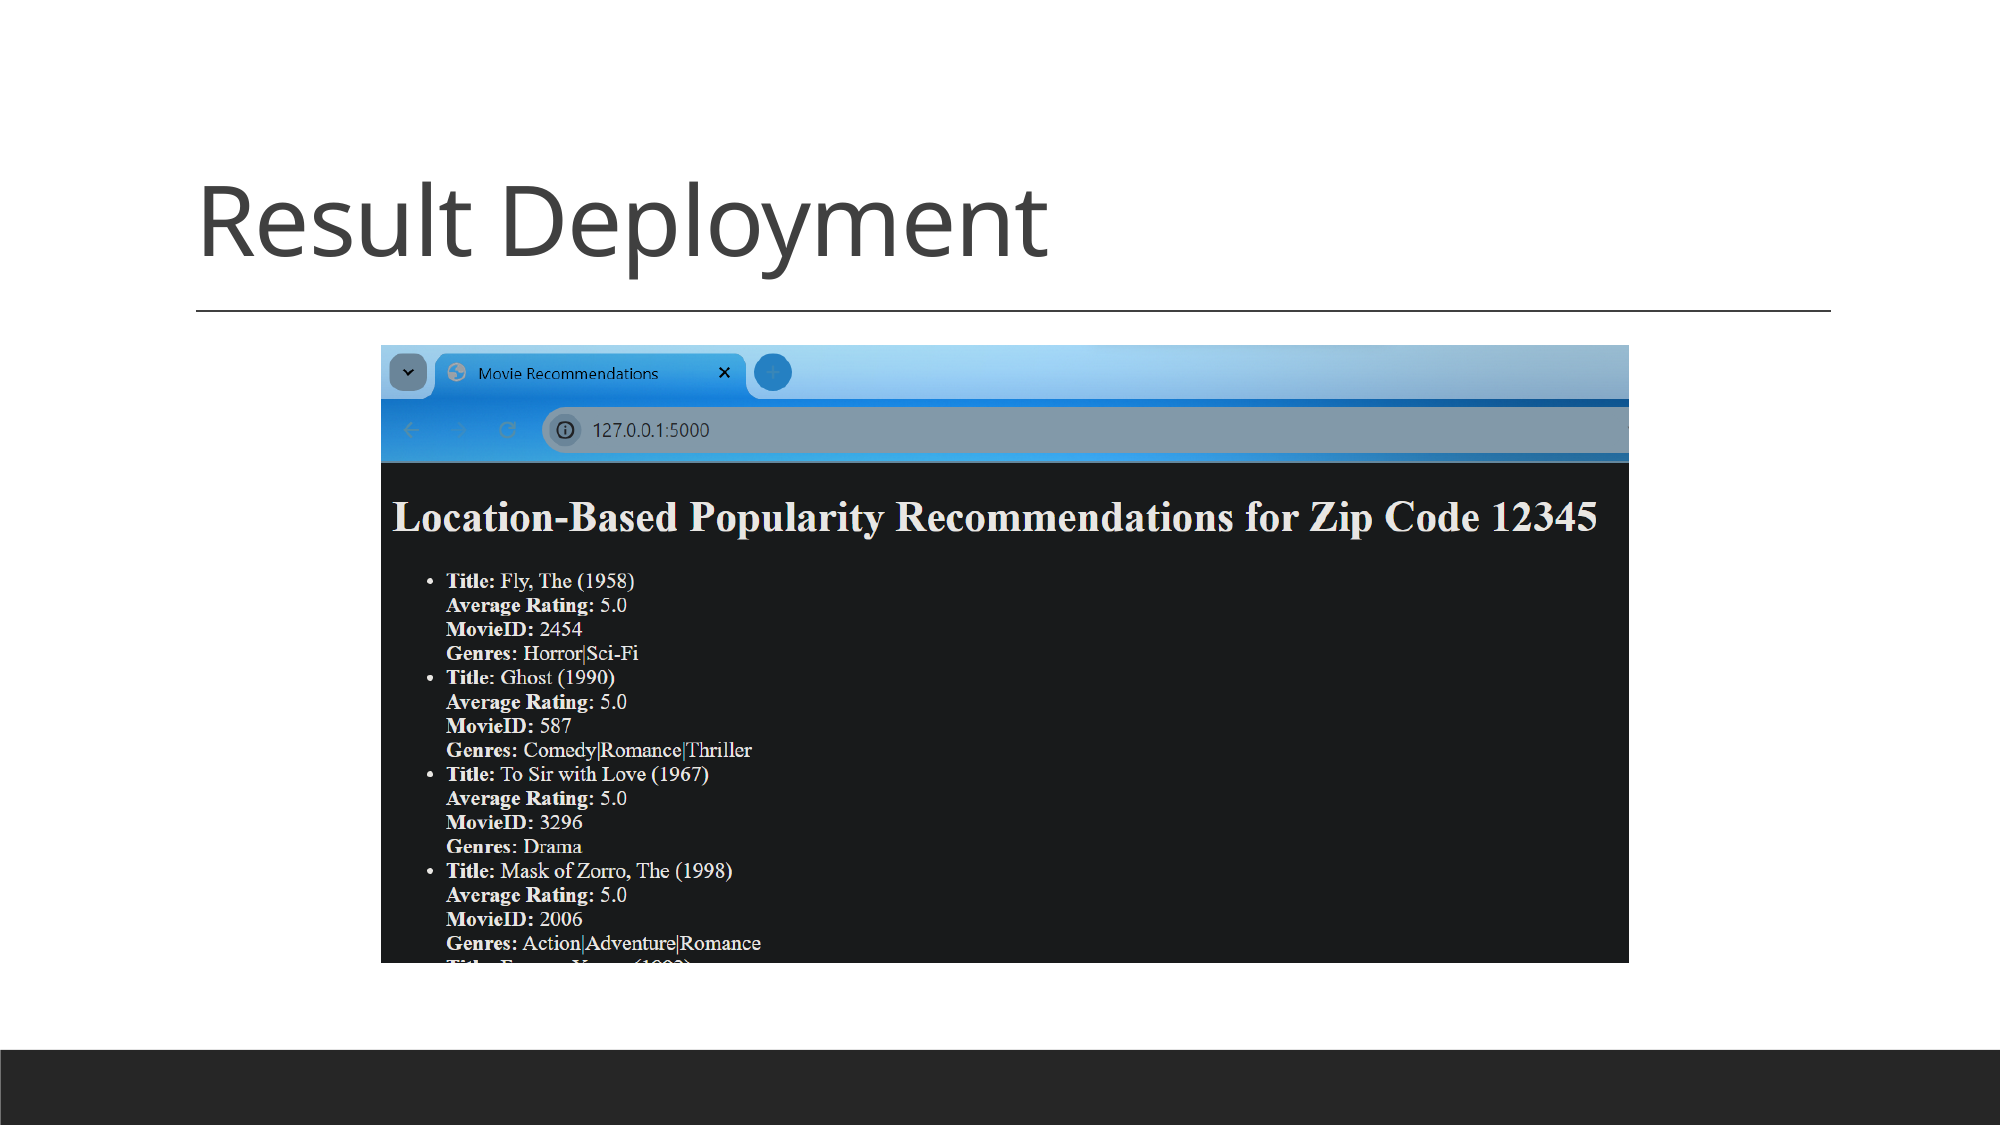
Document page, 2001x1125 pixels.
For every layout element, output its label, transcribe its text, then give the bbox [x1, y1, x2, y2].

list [381, 345, 1629, 964]
title Result Deployment [180, 47, 1830, 285]
